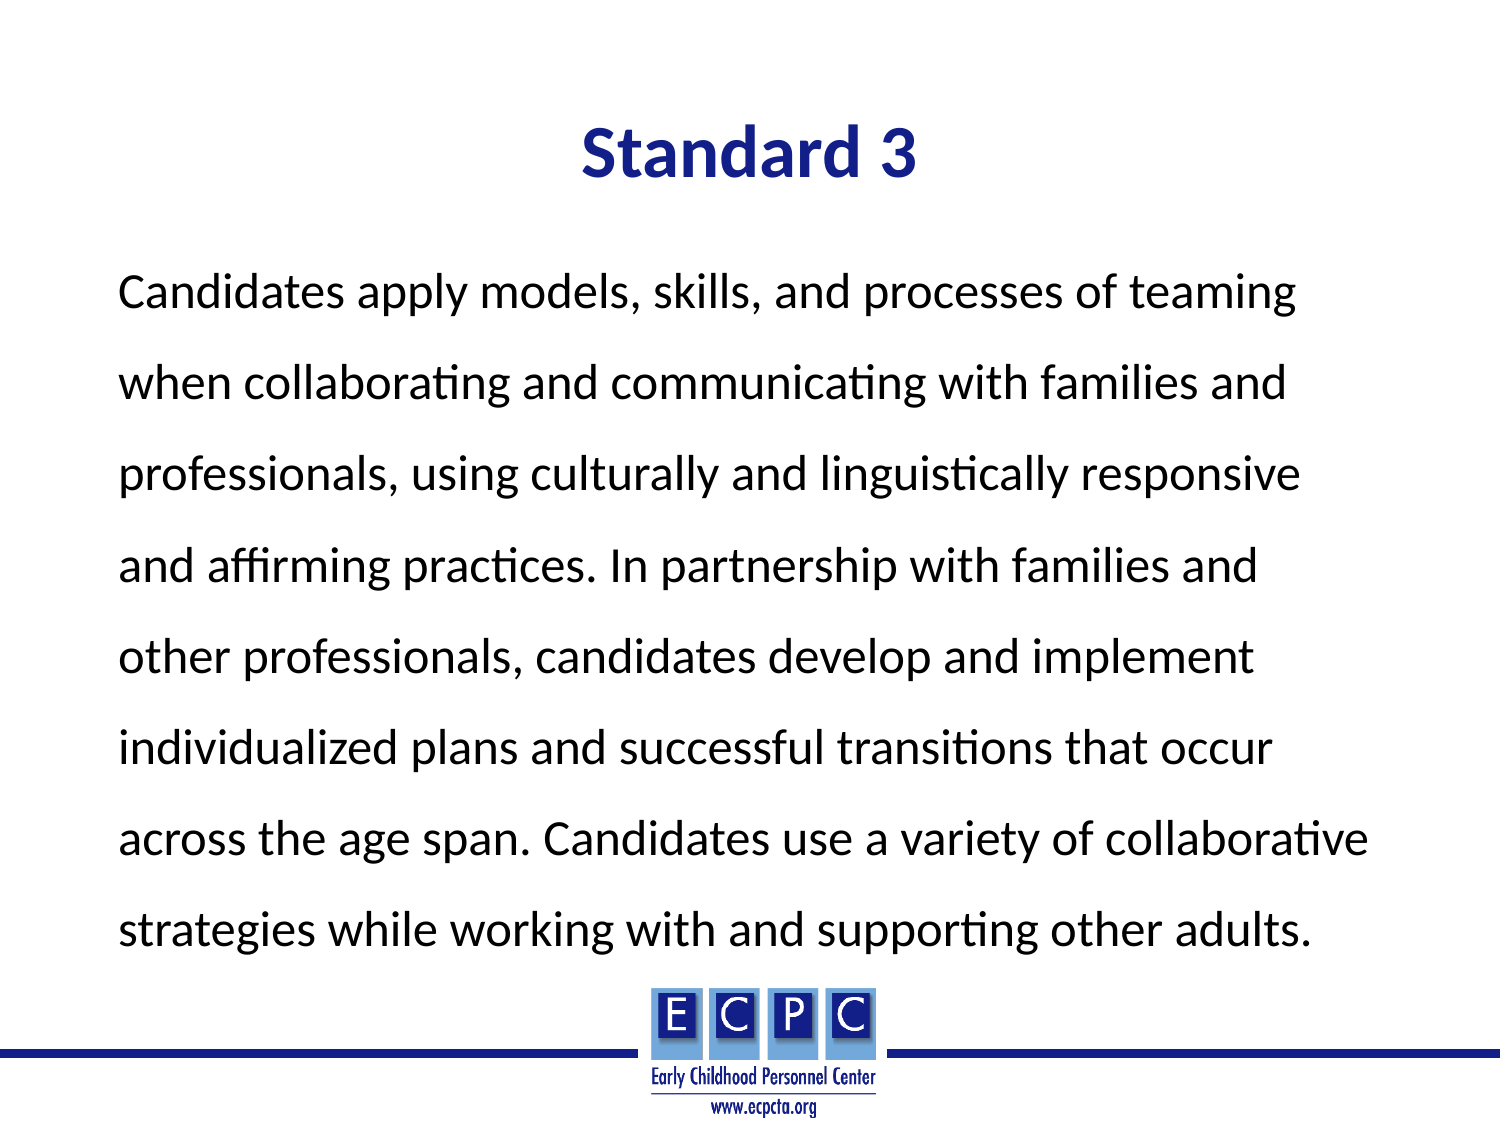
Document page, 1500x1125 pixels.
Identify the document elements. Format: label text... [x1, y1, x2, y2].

list Candidates apply models, skills, and processes of teaming when collaborating and communicating with families and professionals, using culturally and linguistically responsive and affirming practices. In partnership with families and other professionals, candidates develop and implement individualized plans and successful transitions that occur across the age span. Candidates use a variety of collaborative strategies while working with and supporting other adults. [103, 220, 1397, 997]
title Standard 3 [103, 45, 1397, 220]
picture [651, 997, 876, 1118]
